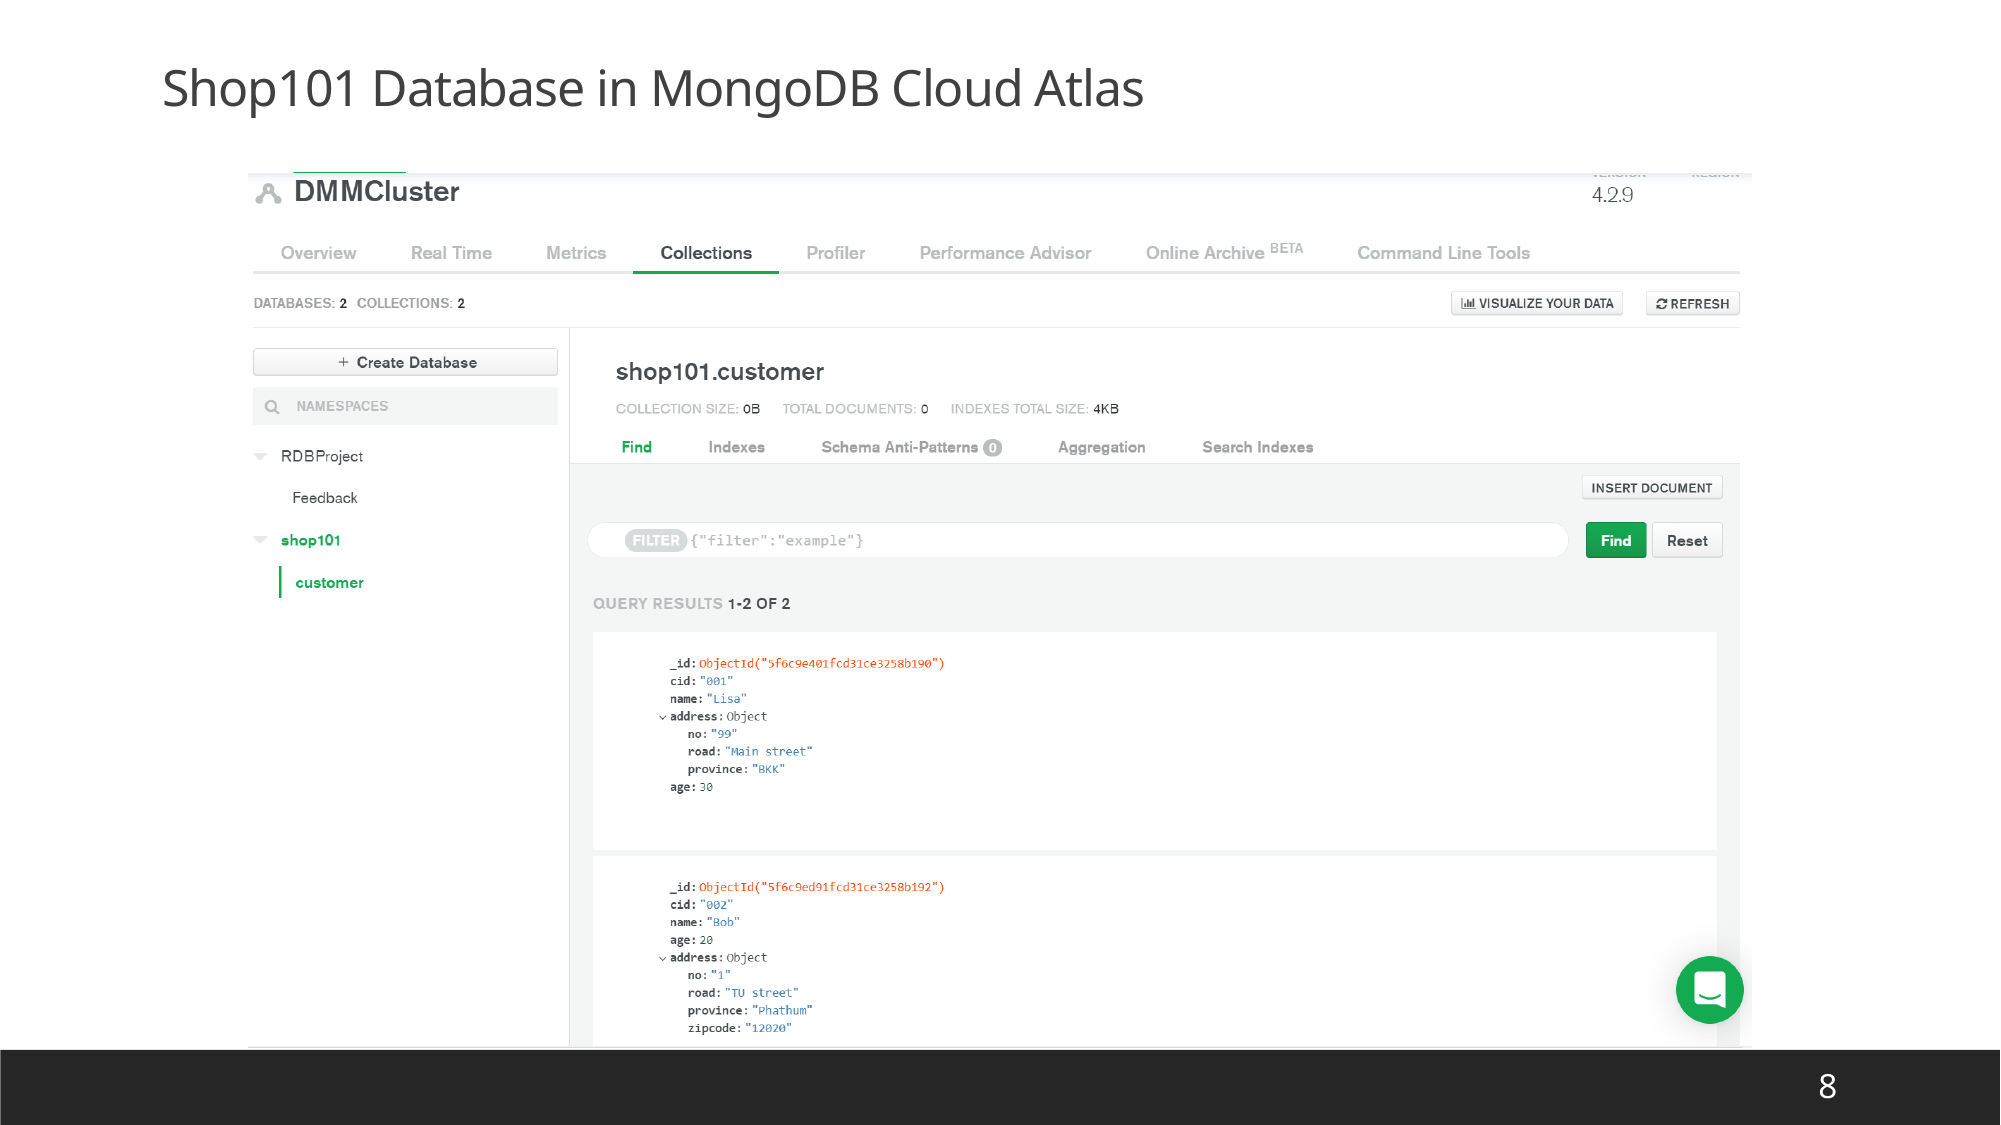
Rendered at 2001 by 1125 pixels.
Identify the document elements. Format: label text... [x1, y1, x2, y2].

slide_number 8 [1803, 1057, 1932, 1118]
text_box Shop101 Database in MongoDB Cloud Atlas [147, 21, 1804, 133]
picture [247, 171, 1752, 1049]
